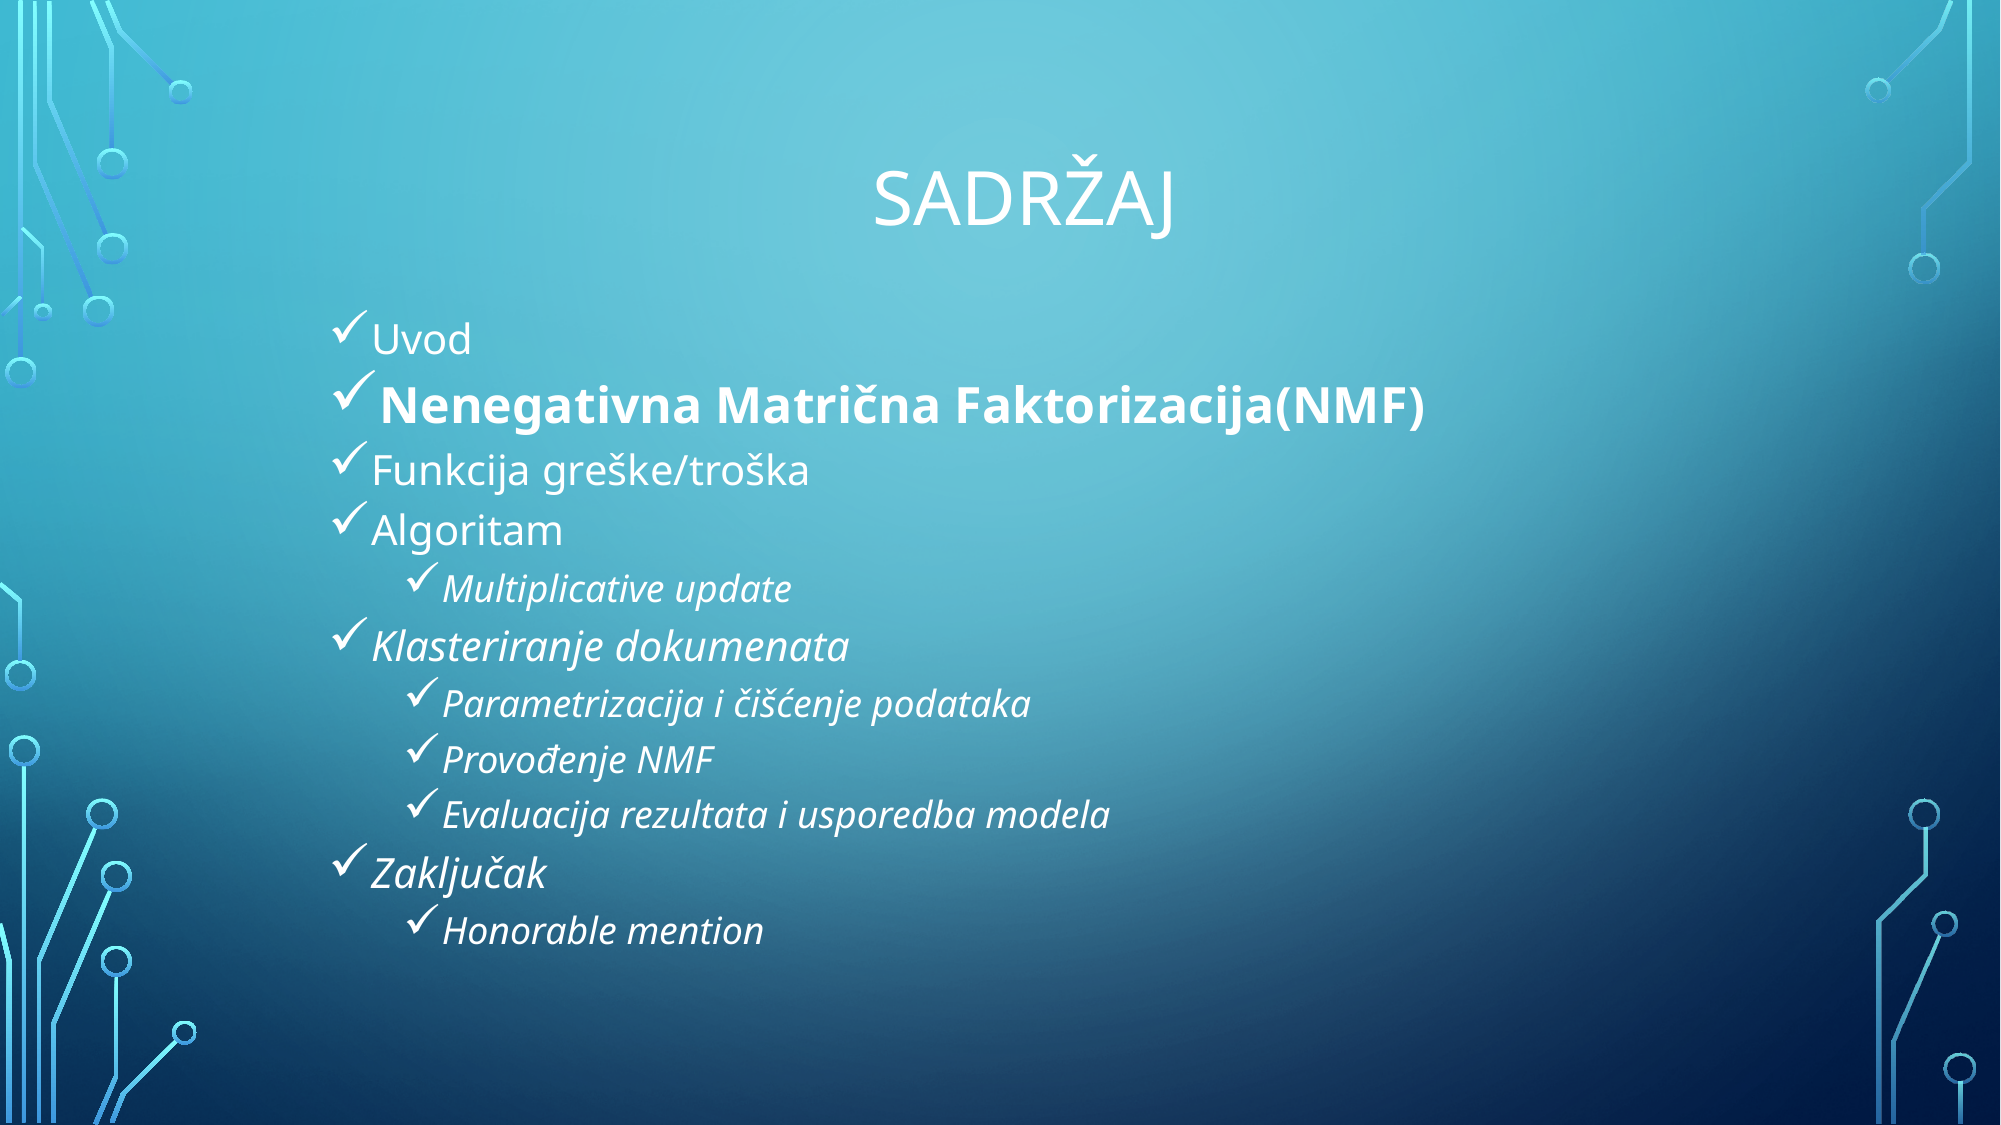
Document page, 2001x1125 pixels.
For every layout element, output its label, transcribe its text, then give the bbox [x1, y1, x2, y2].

title Sadržaj [238, 127, 1814, 276]
list Uvod Nenegativna Matrična Faktorizacija(NMF) Funkcija greške/troška Algoritam Multiplicative update Klasteriranje dokumenata Parametrizacija i čišćenje podataka Provođenje NMF Evaluacija rezultata i usporedba modela Zaključak Honorable mention [238, 305, 1814, 962]
